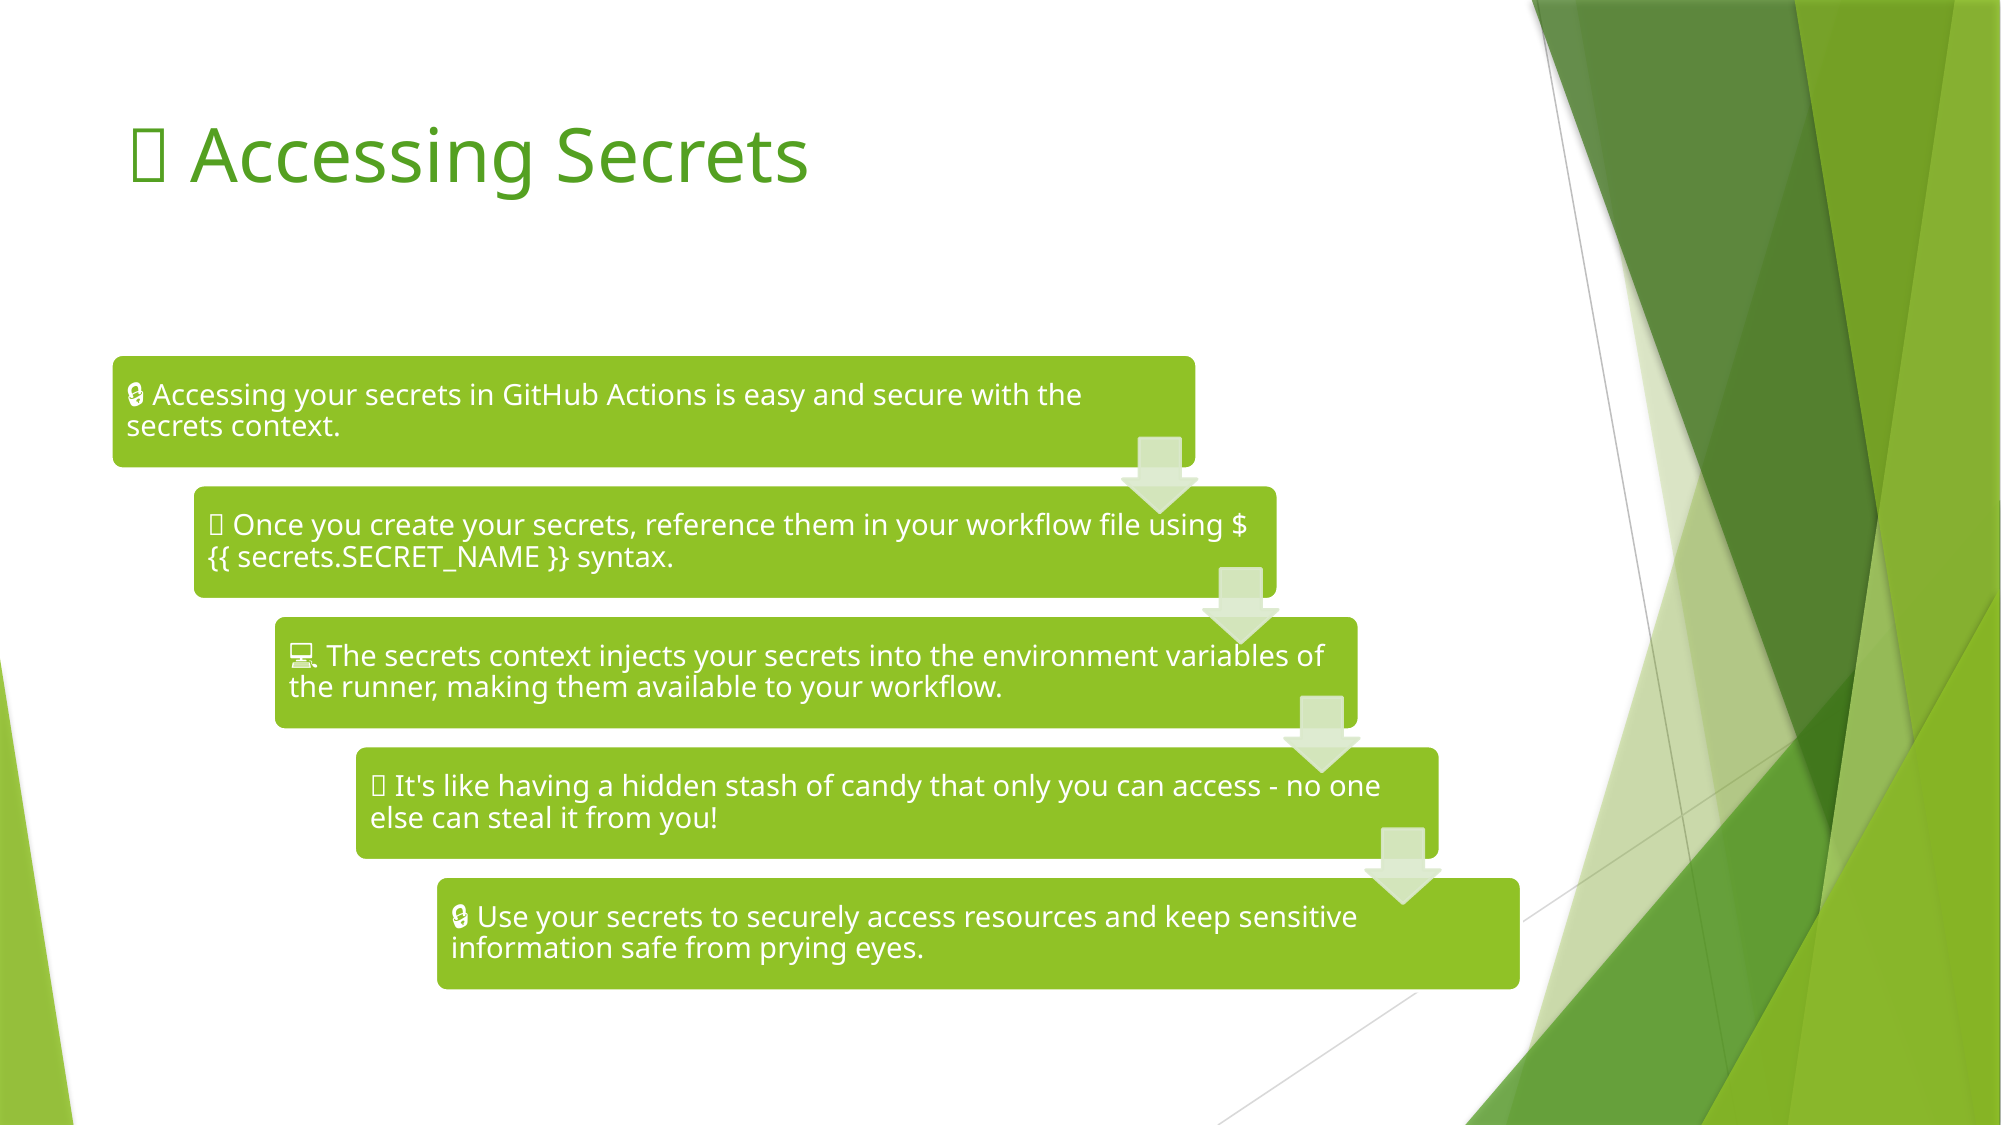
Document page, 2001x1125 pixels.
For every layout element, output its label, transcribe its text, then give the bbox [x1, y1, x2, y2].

title 🔑 Accessing Secrets [111, 99, 1522, 317]
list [110, 353, 1522, 992]
